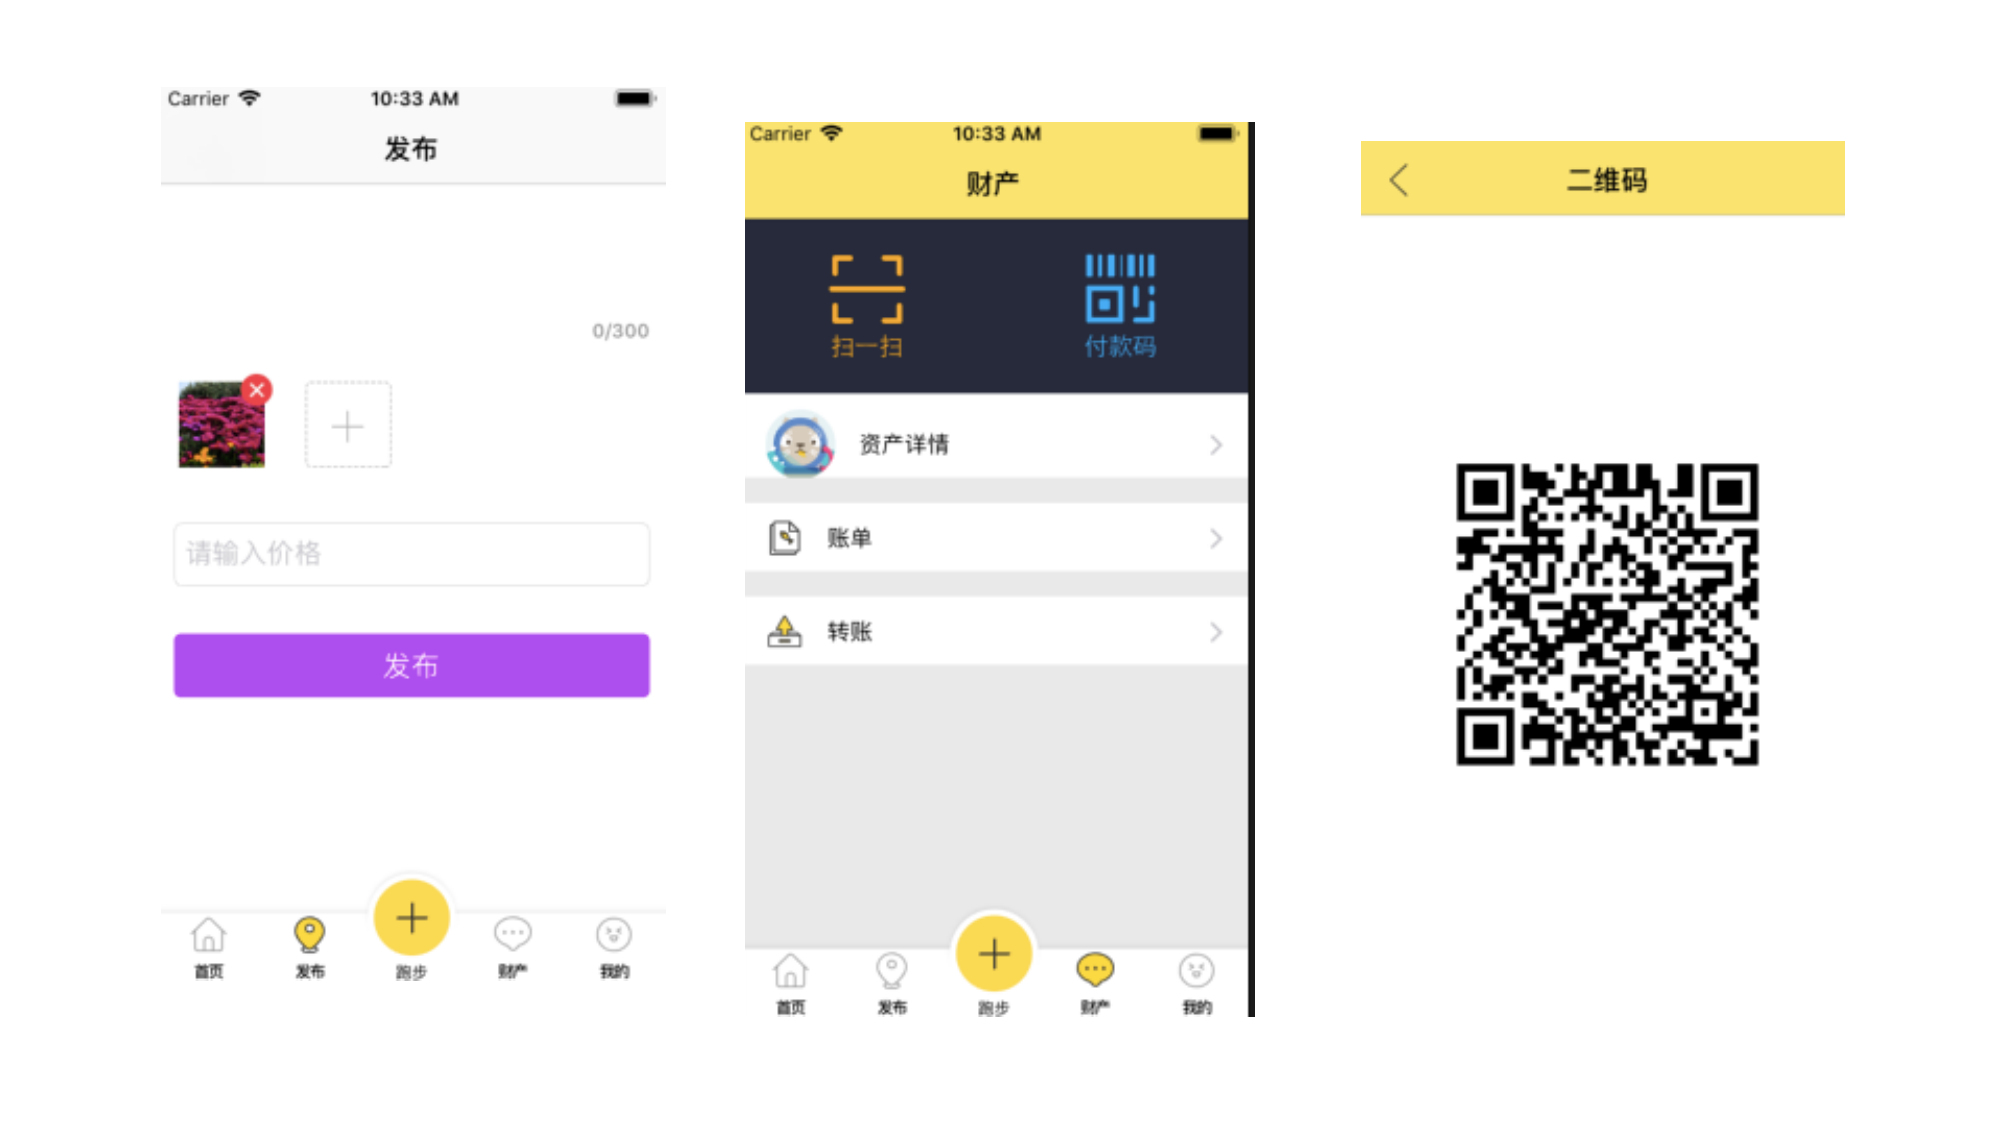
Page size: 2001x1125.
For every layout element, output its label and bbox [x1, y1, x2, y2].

picture [161, 87, 666, 981]
picture [745, 122, 1255, 1017]
picture [1361, 141, 1845, 998]
